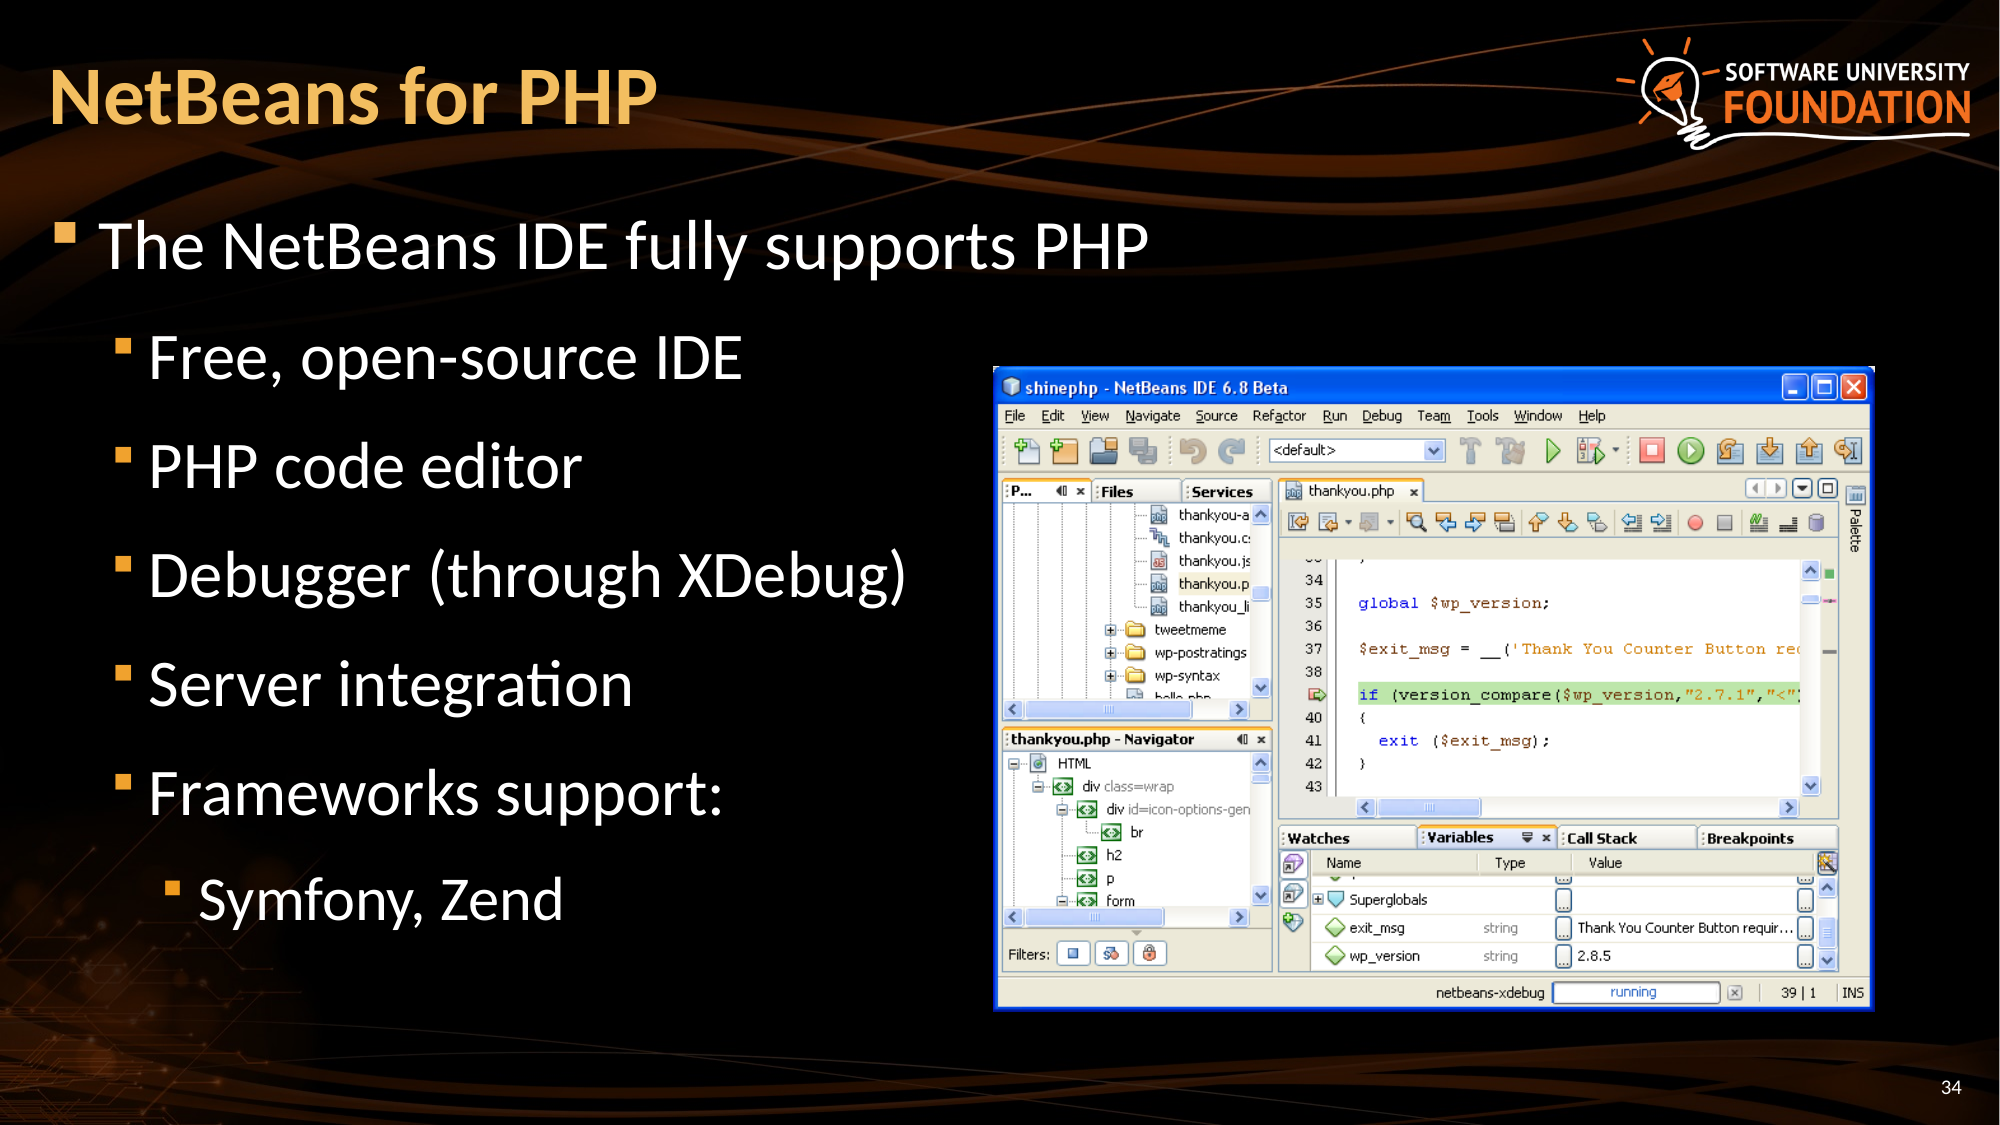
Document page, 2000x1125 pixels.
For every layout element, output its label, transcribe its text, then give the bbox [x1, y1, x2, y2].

slide_number 34 [1897, 1070, 1968, 1103]
picture [0, 0, 2000, 1125]
list The NetBeans IDE fully supports PHP Free, open-source IDE PHP code editor Debugger (through XDebug) Server integration Frameworks support: Symfony, Zend [31, 189, 1188, 1103]
title NetBeans for PHP [30, 6, 1602, 189]
